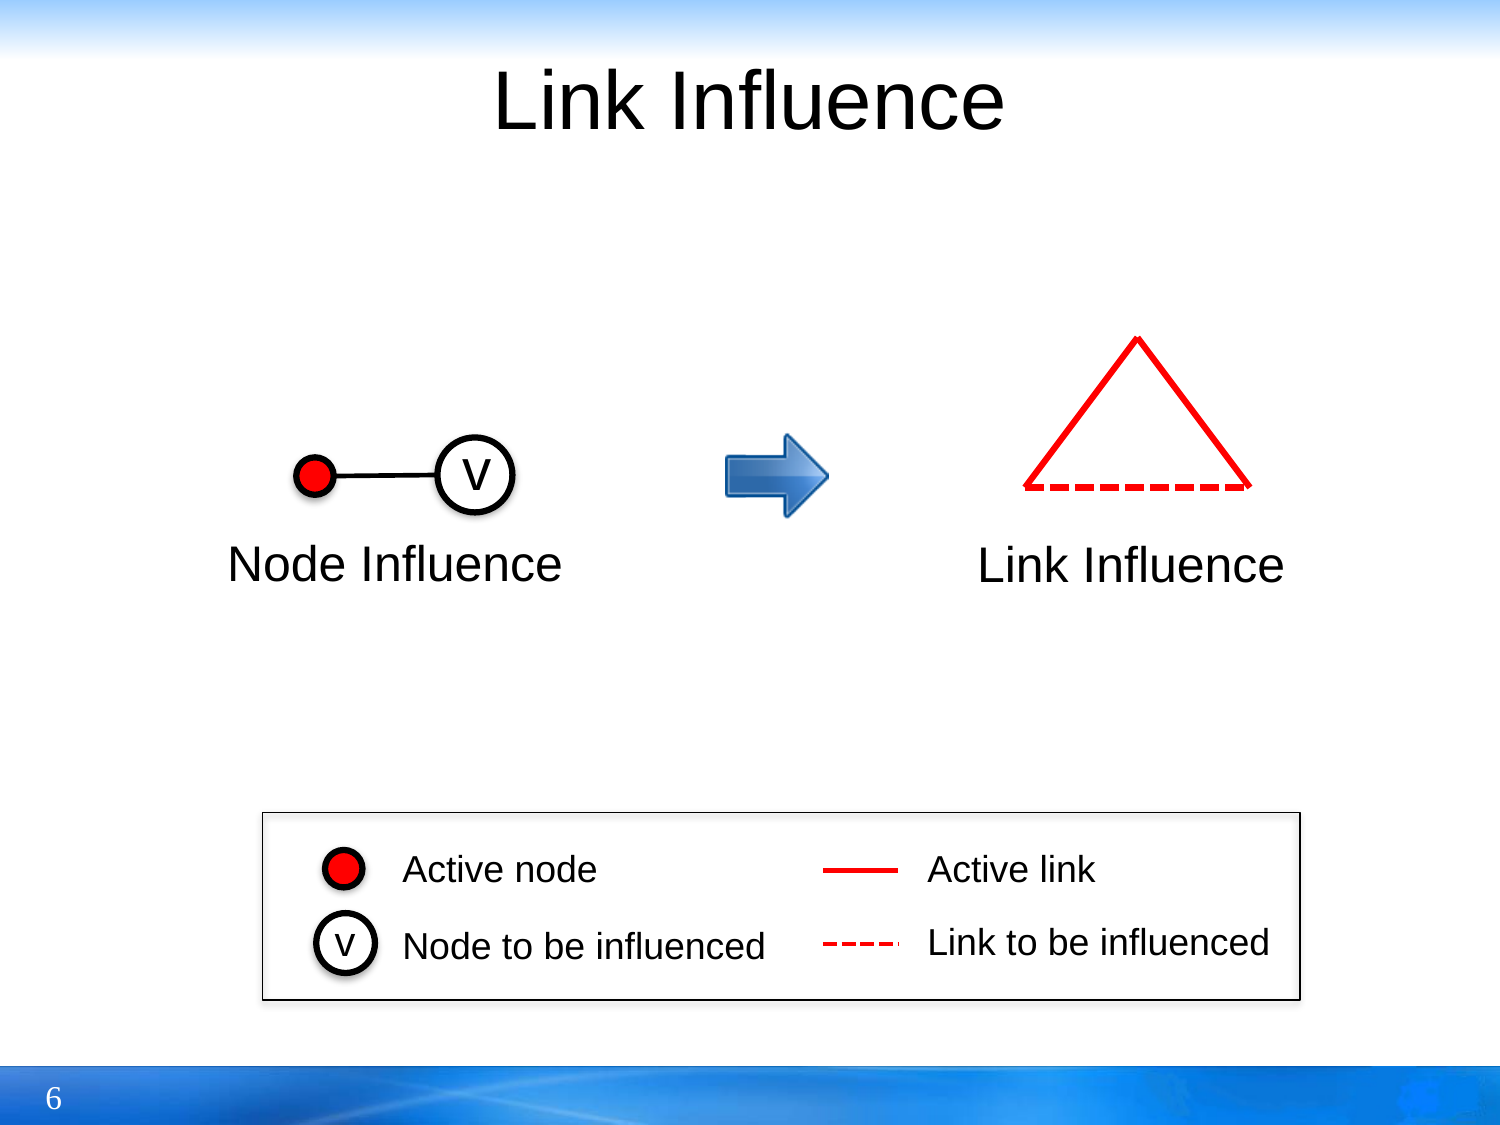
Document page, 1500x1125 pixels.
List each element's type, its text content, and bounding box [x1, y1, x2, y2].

text_box v [319, 907, 383, 973]
text_box [262, 812, 1301, 1001]
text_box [1024, 337, 1135, 487]
text_box [459, 510, 491, 514]
text_box Node Influence [212, 524, 650, 599]
picture [724, 424, 829, 529]
picture [0, 1066, 1500, 1125]
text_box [1137, 337, 1251, 487]
text_box Link Influence [962, 524, 1400, 600]
text_box Active link [912, 837, 1213, 898]
text_box [295, 456, 335, 496]
text_box [436, 448, 447, 501]
title Link Influence [40, 30, 1460, 162]
text_box Link to be influenced [912, 911, 1288, 971]
text_box v [447, 424, 523, 510]
